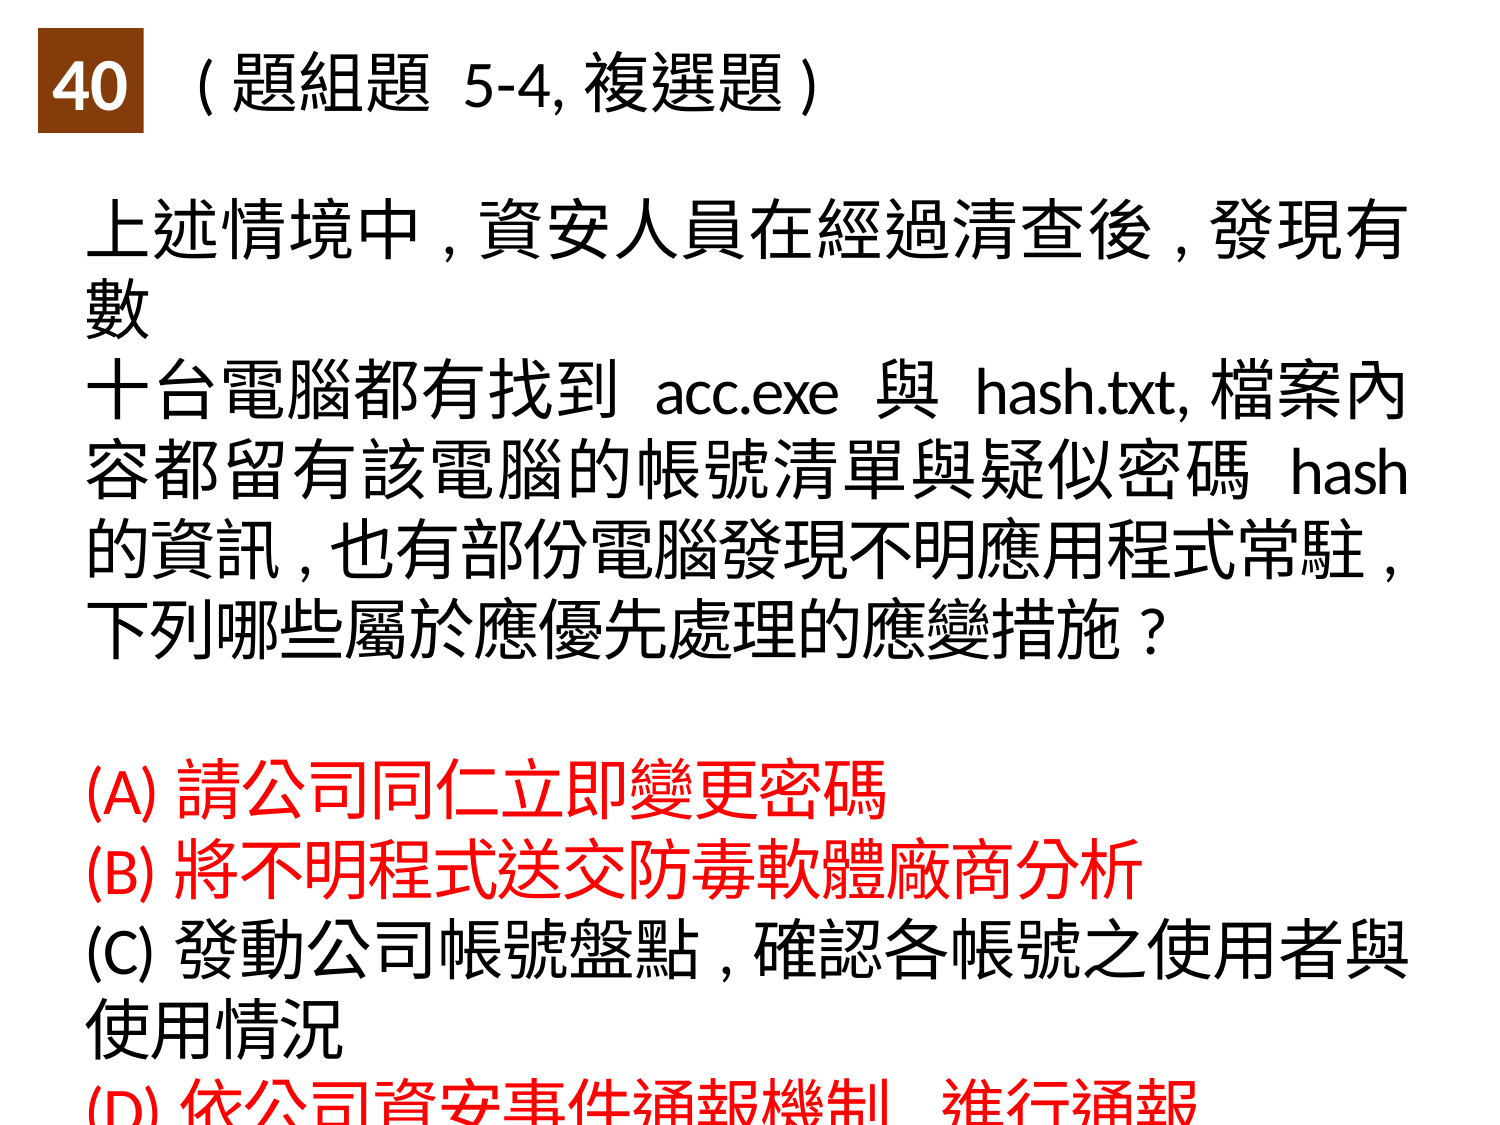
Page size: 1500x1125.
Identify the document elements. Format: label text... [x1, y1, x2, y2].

text_box 40 [38, 28, 144, 133]
text_box 上述情境中,資安人員在經過清查後,發現有數 十台電腦都有找到 acc.exe 與 hash.txt,檔案內容都留有該電腦的帳號清單與疑似密碼 hash 的資訊,也有部份電腦發現不明應用程式常駐,下列哪些屬於應優先處理的應變措施? (A)請公司同仁立即變更密碼 (B)將不明程式送交防毒軟體廠商分析 (C)發動公司帳號盤點,確認各帳號之使用者與使用情況 (D)依公司資安事件通報機制,進行通報 [70, 180, 1424, 1125]
text_box (題組題 5-4,複選題) [180, 33, 835, 128]
